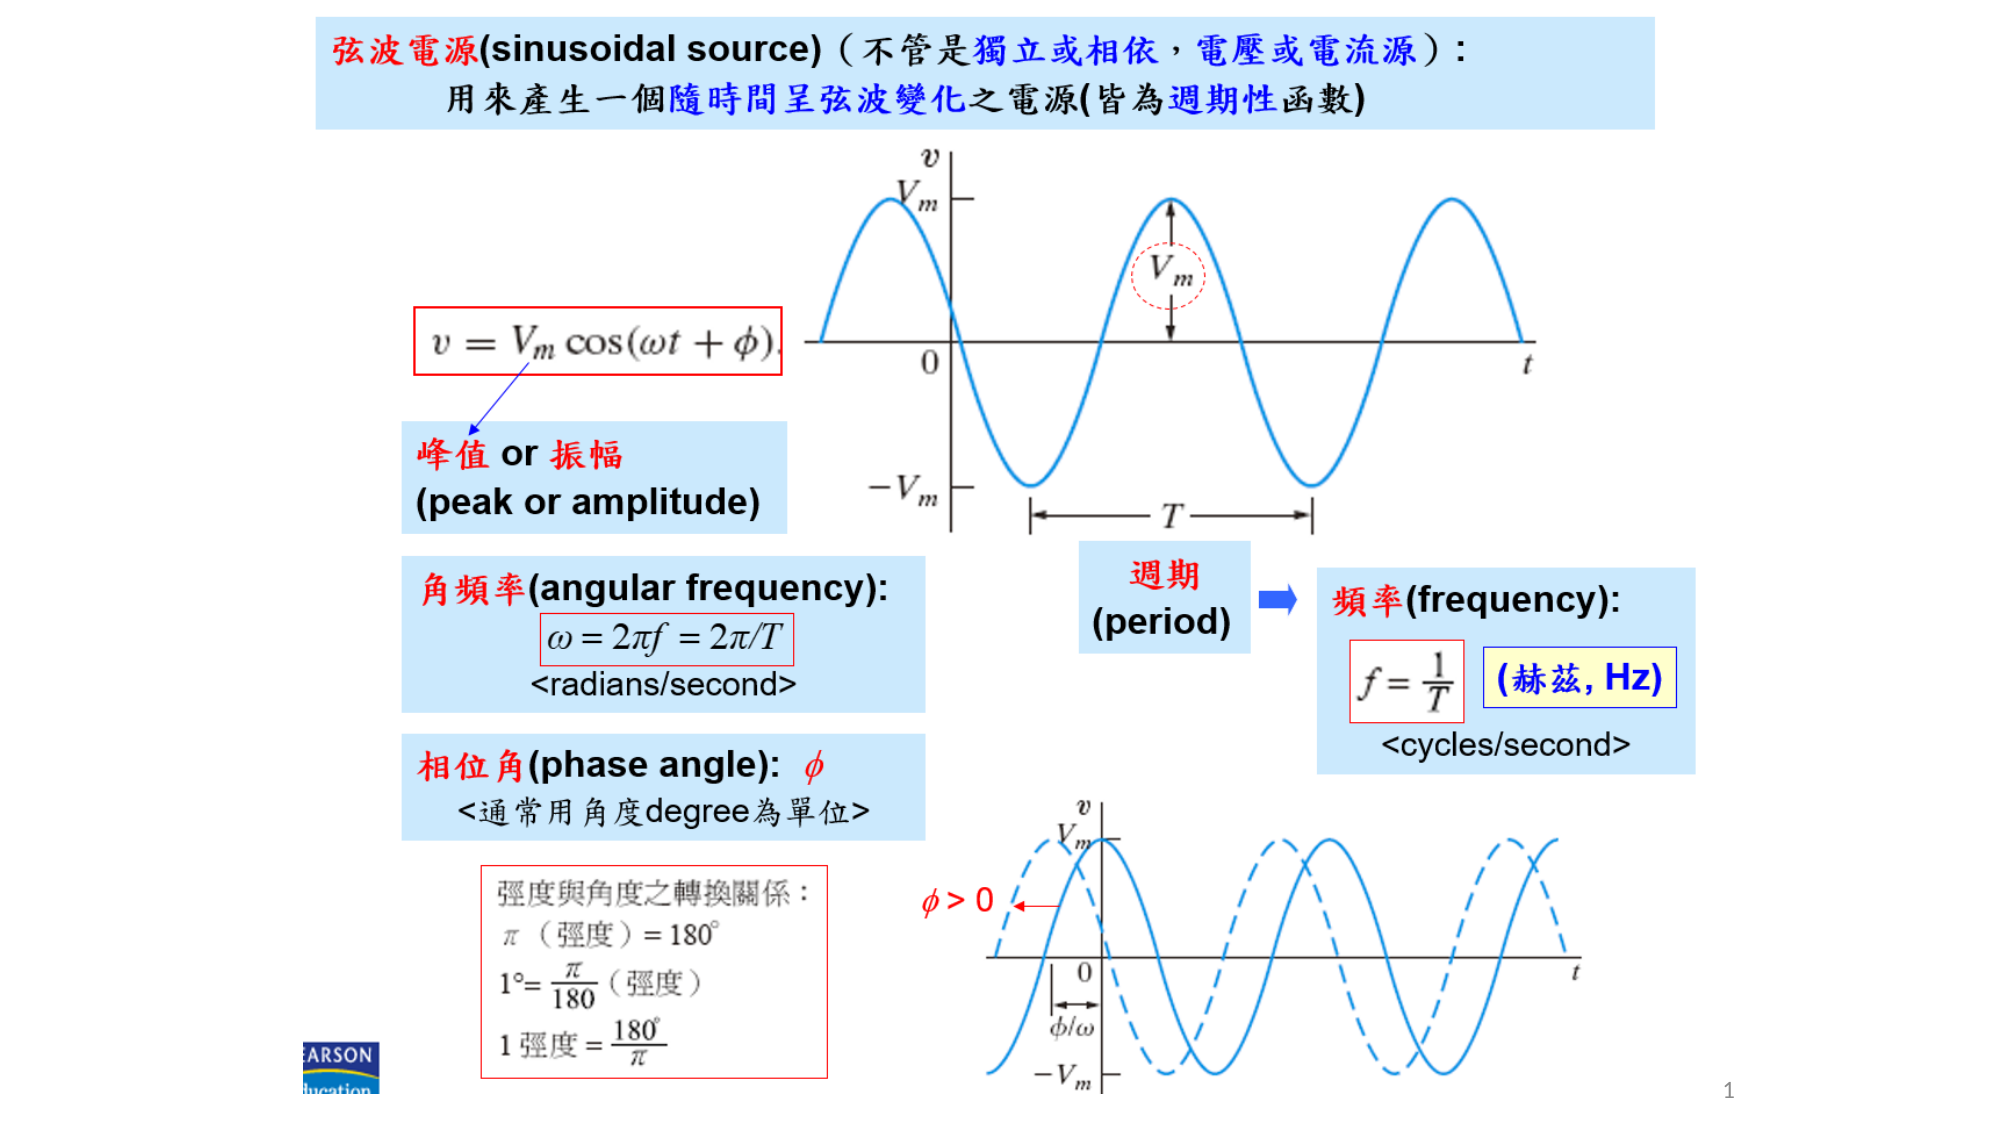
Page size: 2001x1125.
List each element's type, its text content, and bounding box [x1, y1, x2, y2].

slide_number 1 [1611, 1058, 1750, 1119]
picture [302, 3, 1705, 1094]
